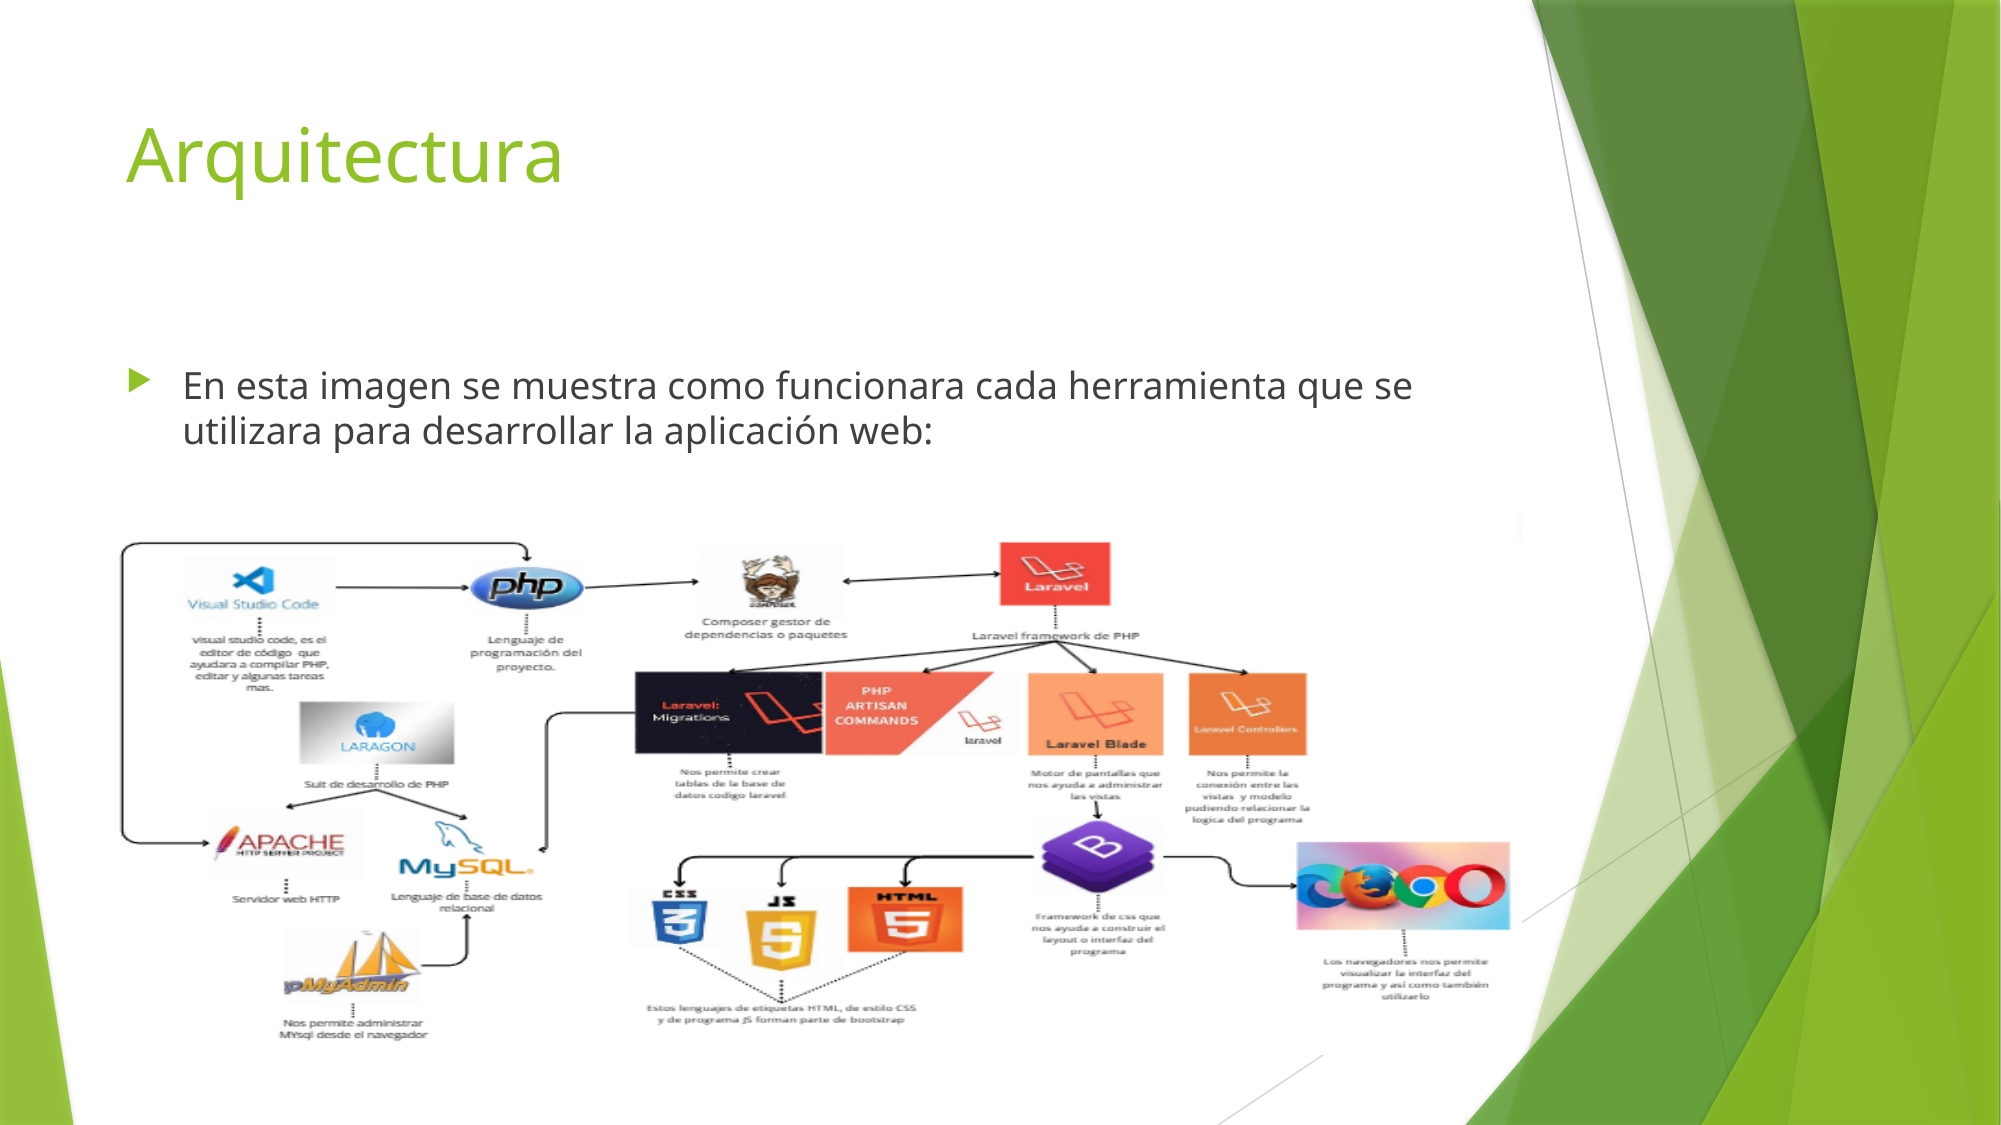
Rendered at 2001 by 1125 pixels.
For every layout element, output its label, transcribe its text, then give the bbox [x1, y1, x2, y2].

title Arquitectura [111, 99, 1522, 317]
picture [110, 504, 1522, 1055]
list En esta imagen se muestra como funcionara cada herramienta que se utilizara para desarrollar la aplicación web: [111, 354, 1522, 504]
